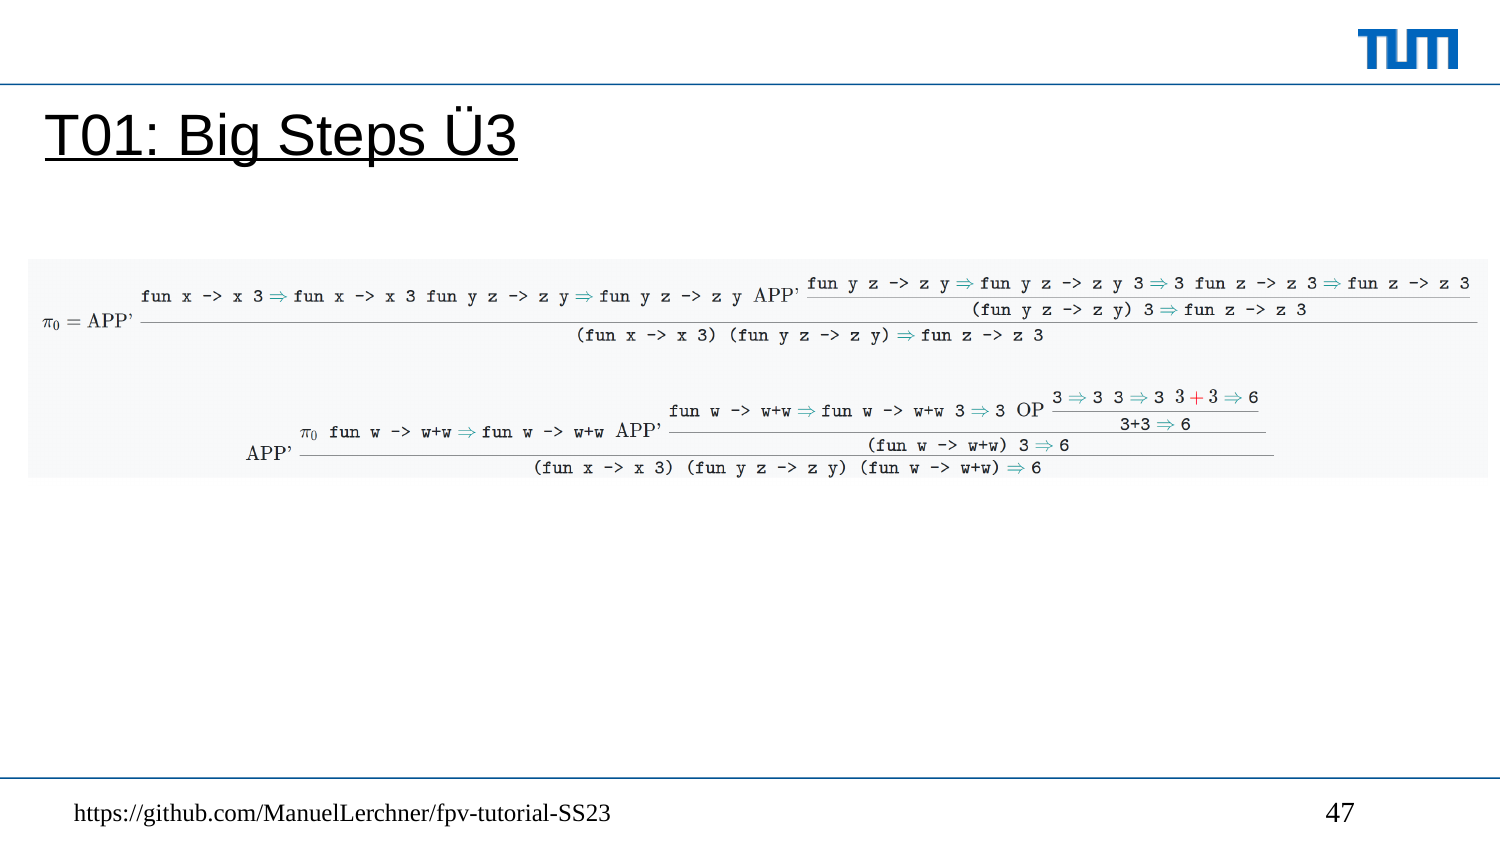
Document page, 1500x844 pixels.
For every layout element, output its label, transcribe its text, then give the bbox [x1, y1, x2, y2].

picture [1358, 29, 1458, 69]
footer https://github.com/ManuelLerchner/fpv-tutorial-SS23 [58, 777, 827, 844]
picture [28, 259, 1488, 486]
title T01: Big Steps Ü3 [29, 90, 1477, 183]
